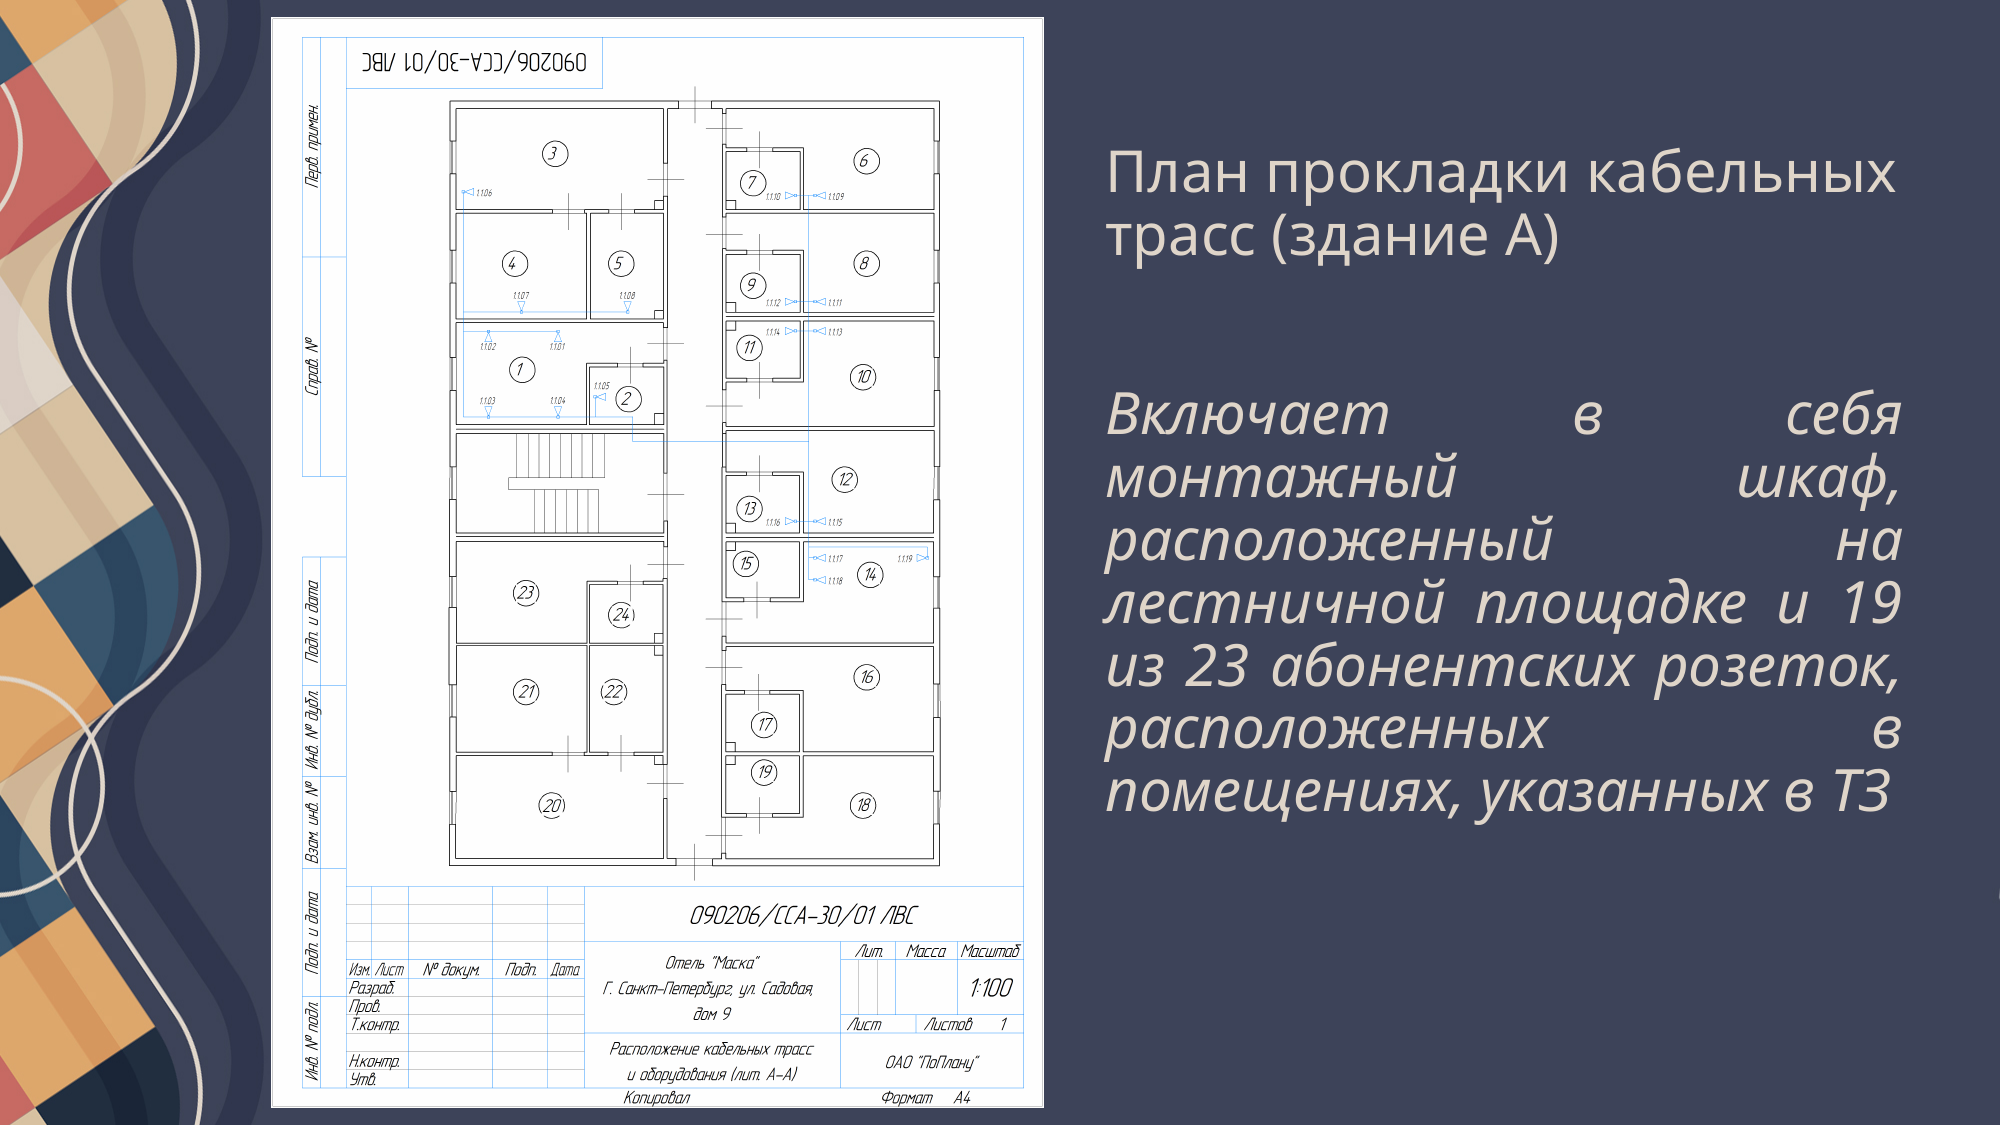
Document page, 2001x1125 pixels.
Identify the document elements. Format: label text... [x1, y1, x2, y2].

list Включает в себя монтажный шкаф, расположенный на лестничной площадке и 19 из 23 абонентских розеток, расположенных в помещениях, указанных в ТЗ [1090, 377, 1919, 1108]
picture [0, 0, 2000, 1125]
title План прокладки кабельных трасс (здание А) [1090, 107, 1919, 303]
